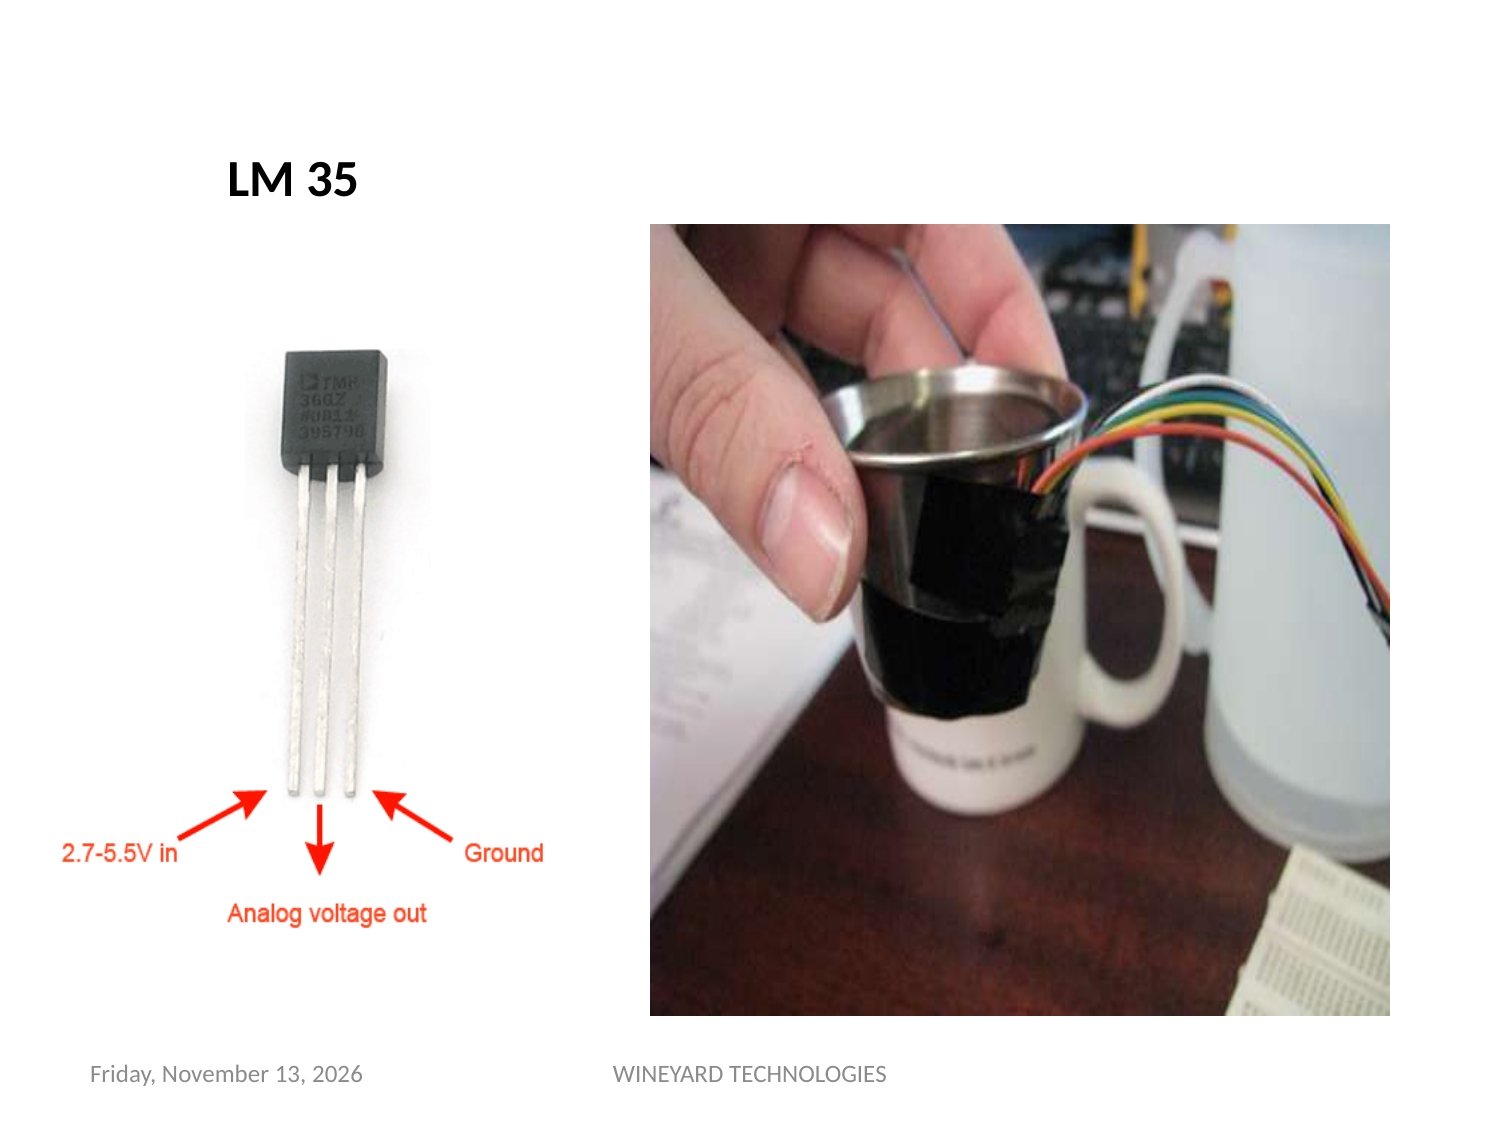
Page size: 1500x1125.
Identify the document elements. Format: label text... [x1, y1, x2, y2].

footer WINEYARD TECHNOLOGIES [512, 1042, 988, 1103]
picture [49, 349, 563, 951]
picture [649, 224, 1390, 1016]
text_box LM 35 [212, 137, 625, 215]
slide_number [75, 1042, 425, 1103]
